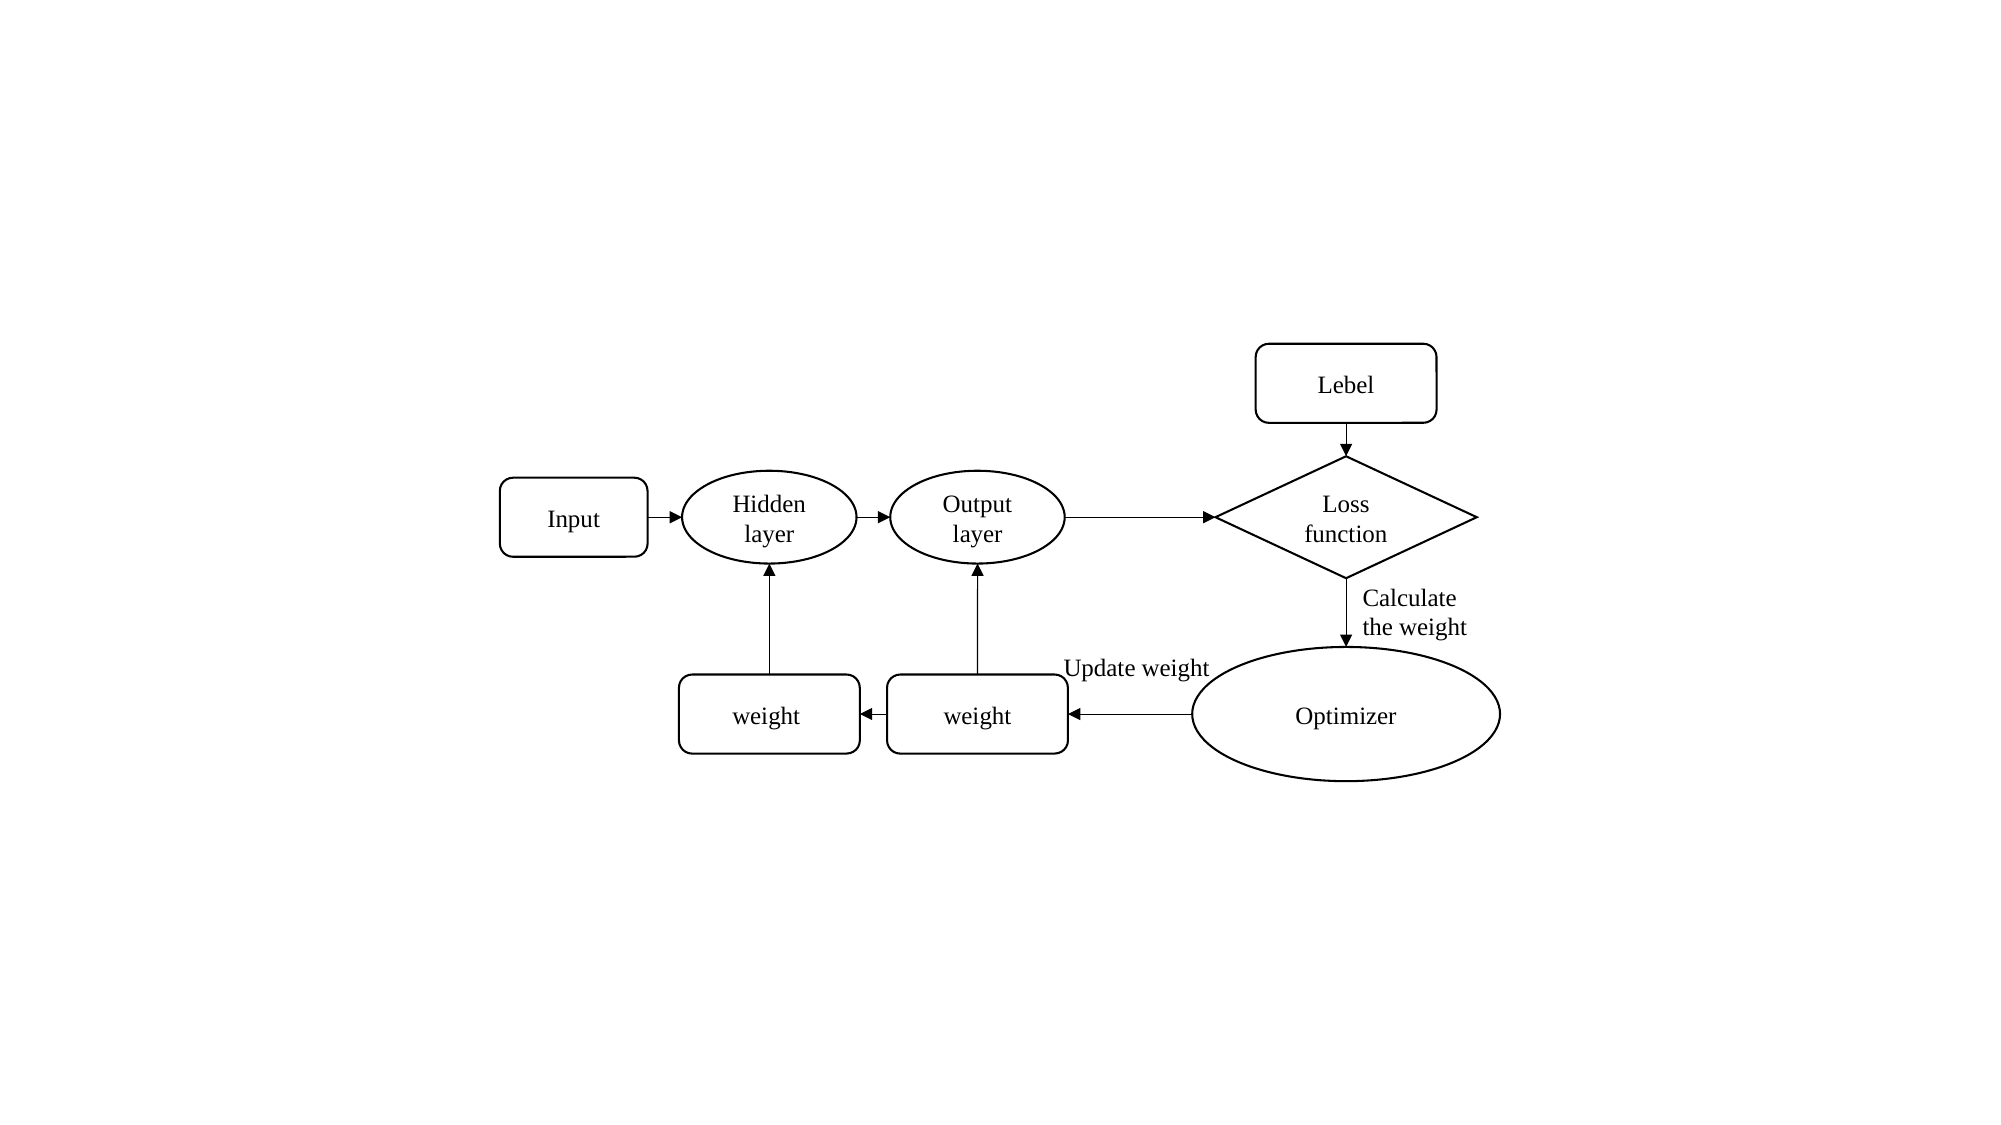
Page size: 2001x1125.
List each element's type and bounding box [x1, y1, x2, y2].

text_box [499, 343, 1500, 782]
